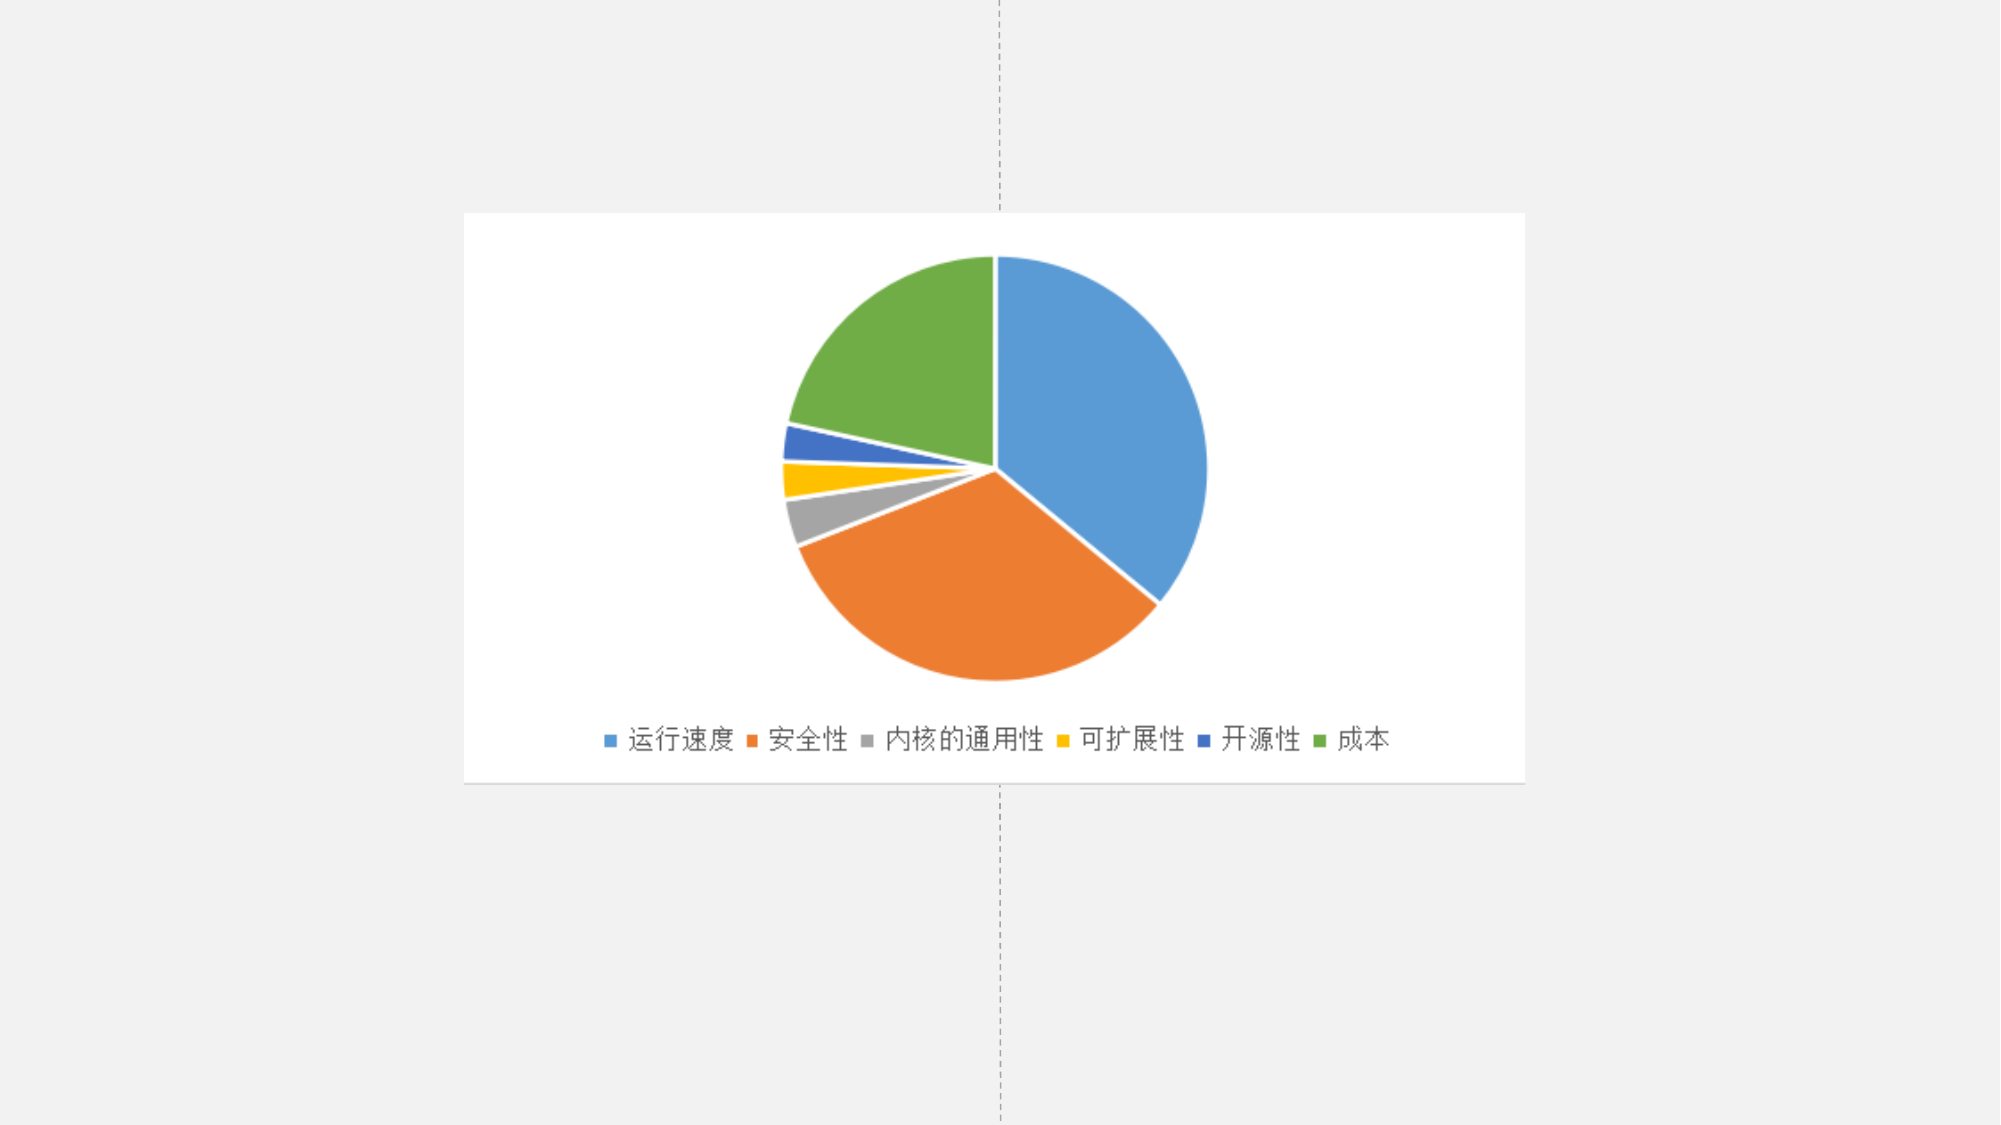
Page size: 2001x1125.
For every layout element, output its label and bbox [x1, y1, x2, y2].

picture [459, 213, 1526, 785]
